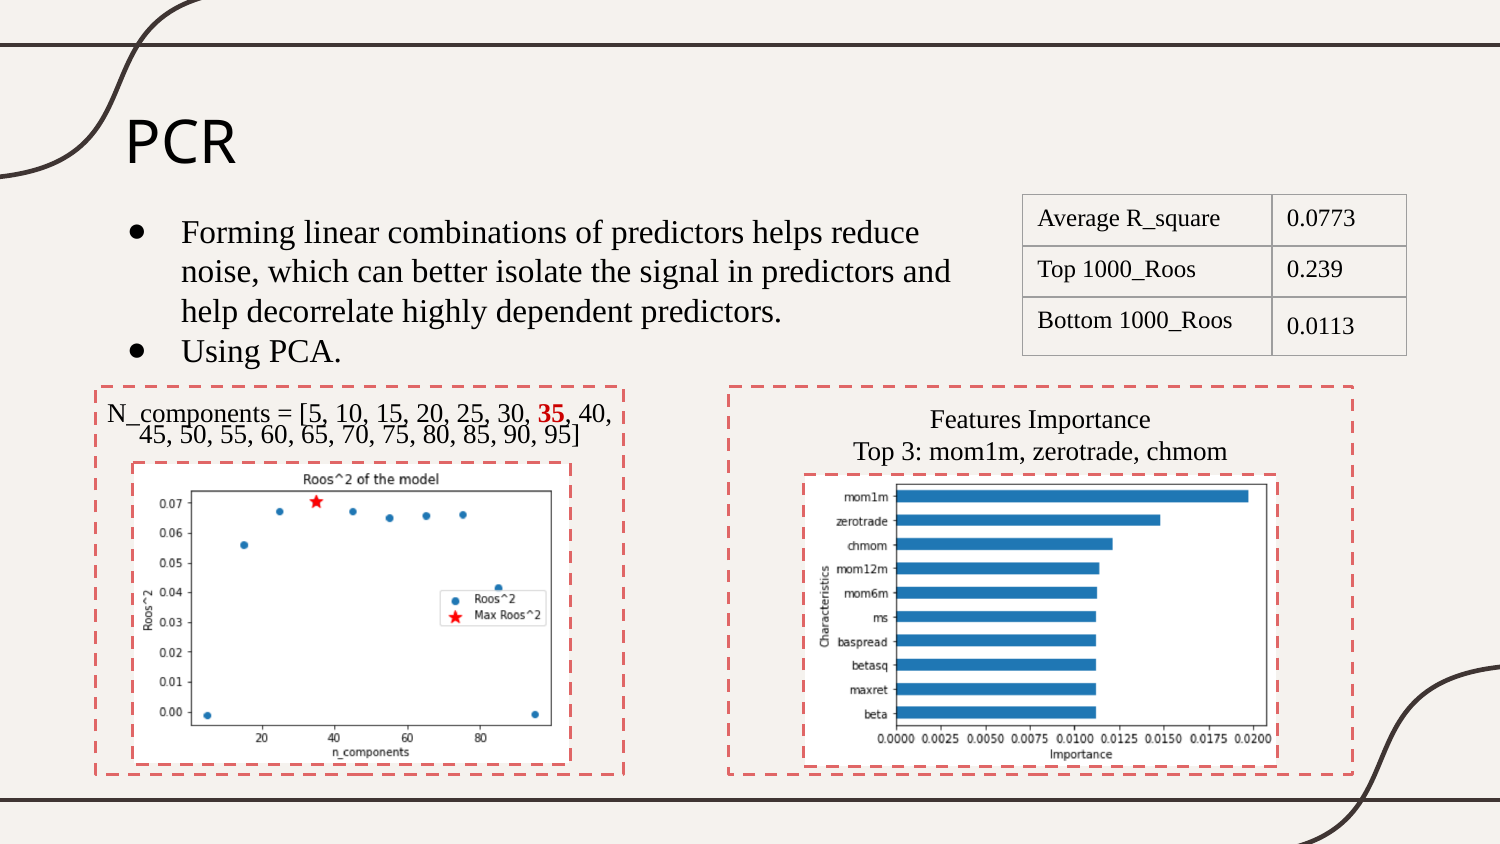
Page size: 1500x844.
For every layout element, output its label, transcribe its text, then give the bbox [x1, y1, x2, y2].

picture [804, 475, 1276, 766]
title PCR [109, 87, 964, 170]
table_header Average R_square [1023, 195, 1271, 245]
text_box [728, 386, 1353, 775]
table_cell Bottom 1000_Roos [1023, 298, 1271, 355]
text_box [95, 386, 624, 390]
table_cell 0.239 [1273, 247, 1406, 296]
table_cell Top 1000_Roos [1023, 247, 1271, 296]
subtitle Forming linear combinations of predictors helps reduce noise, which can better isolate the signal in predictors and help decorrelate highly dependent predictors. Using PCA. [91, 194, 1009, 277]
text_box Features Importance Top 3: mom1m, zerotrade, chmom [771, 386, 1309, 450]
text_box N_components = [5, 10, 15, 20, 25, 30, 35, 40, 45, 50, 55, 60, 65, 70, 75, 80, 85, 90, 95] [91, 390, 629, 454]
text_box [95, 454, 624, 775]
picture [133, 464, 570, 764]
table_cell 0.0113 [1273, 298, 1406, 355]
table_header 0.0773 [1273, 195, 1406, 245]
